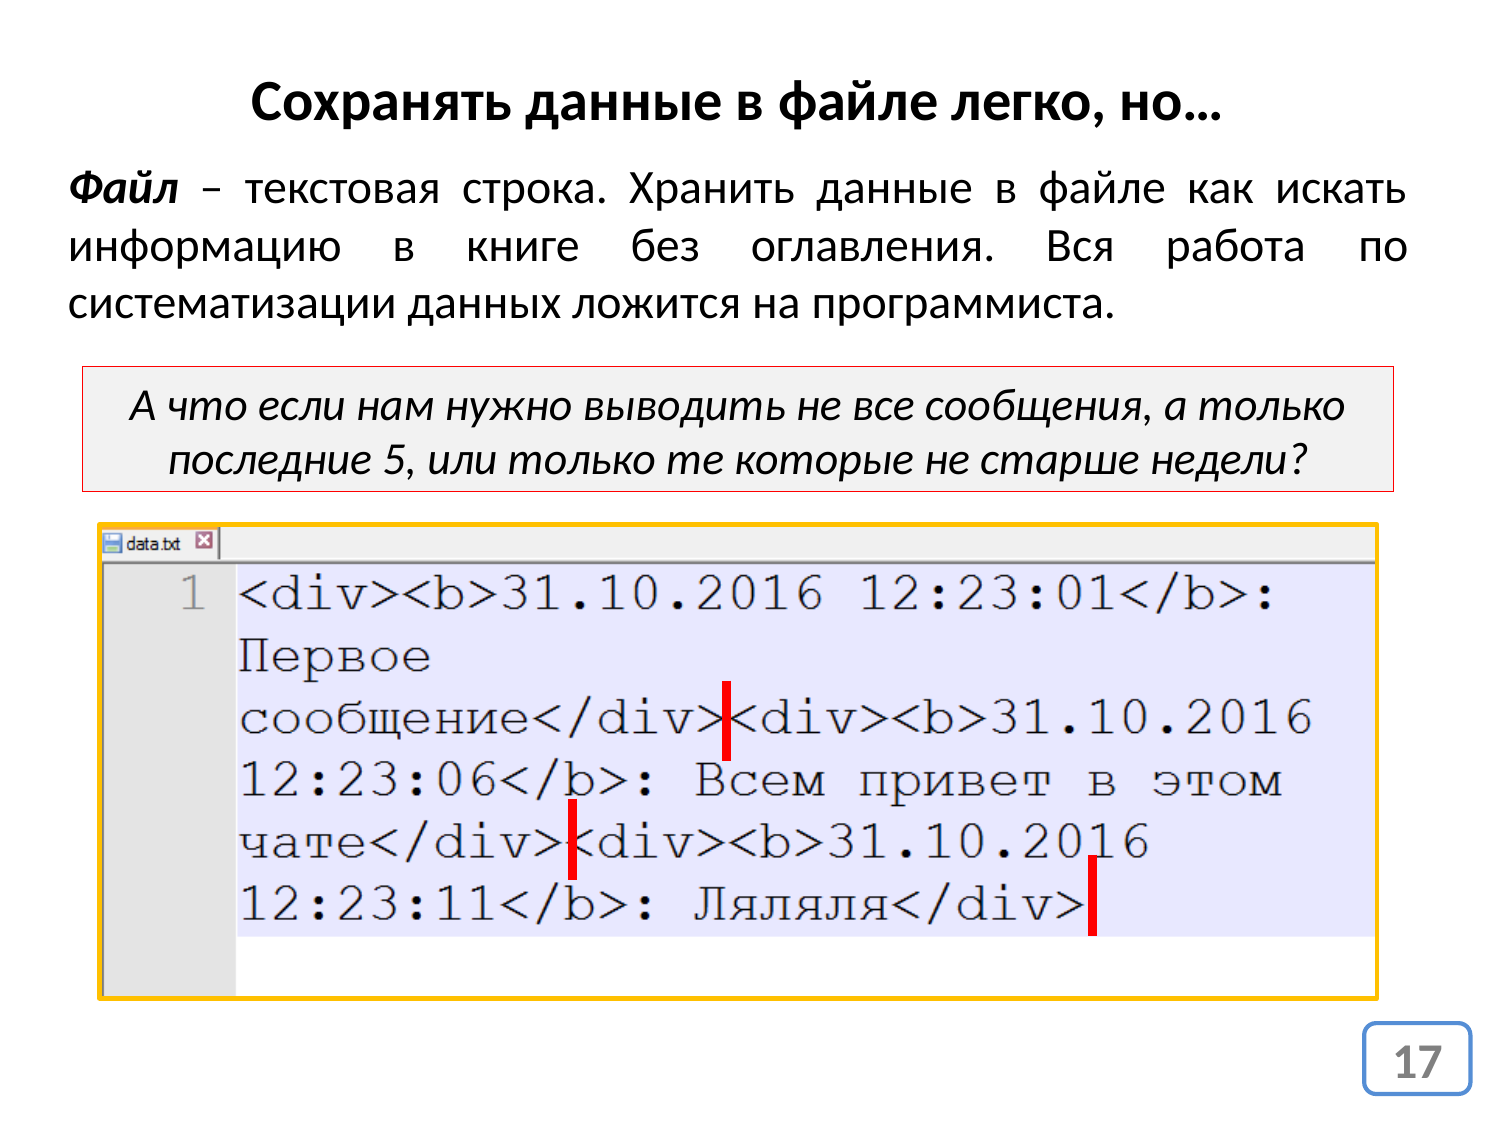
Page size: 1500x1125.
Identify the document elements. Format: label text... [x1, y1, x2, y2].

text_box Сохранять данные в файле легко, но… [236, 54, 1240, 140]
text_box Файл – текстовая строка. Хранить данные в файле как искать информацию в книге без оглавления. Вся работа по систематизации данных ложится на программиста. [53, 148, 1424, 336]
text_box 17 [1362, 1021, 1473, 1097]
text_box А что если нам нужно выводить не все сообщения, а только последние 5, или только те которые не старше недели? [82, 366, 1394, 492]
picture [101, 526, 1375, 997]
